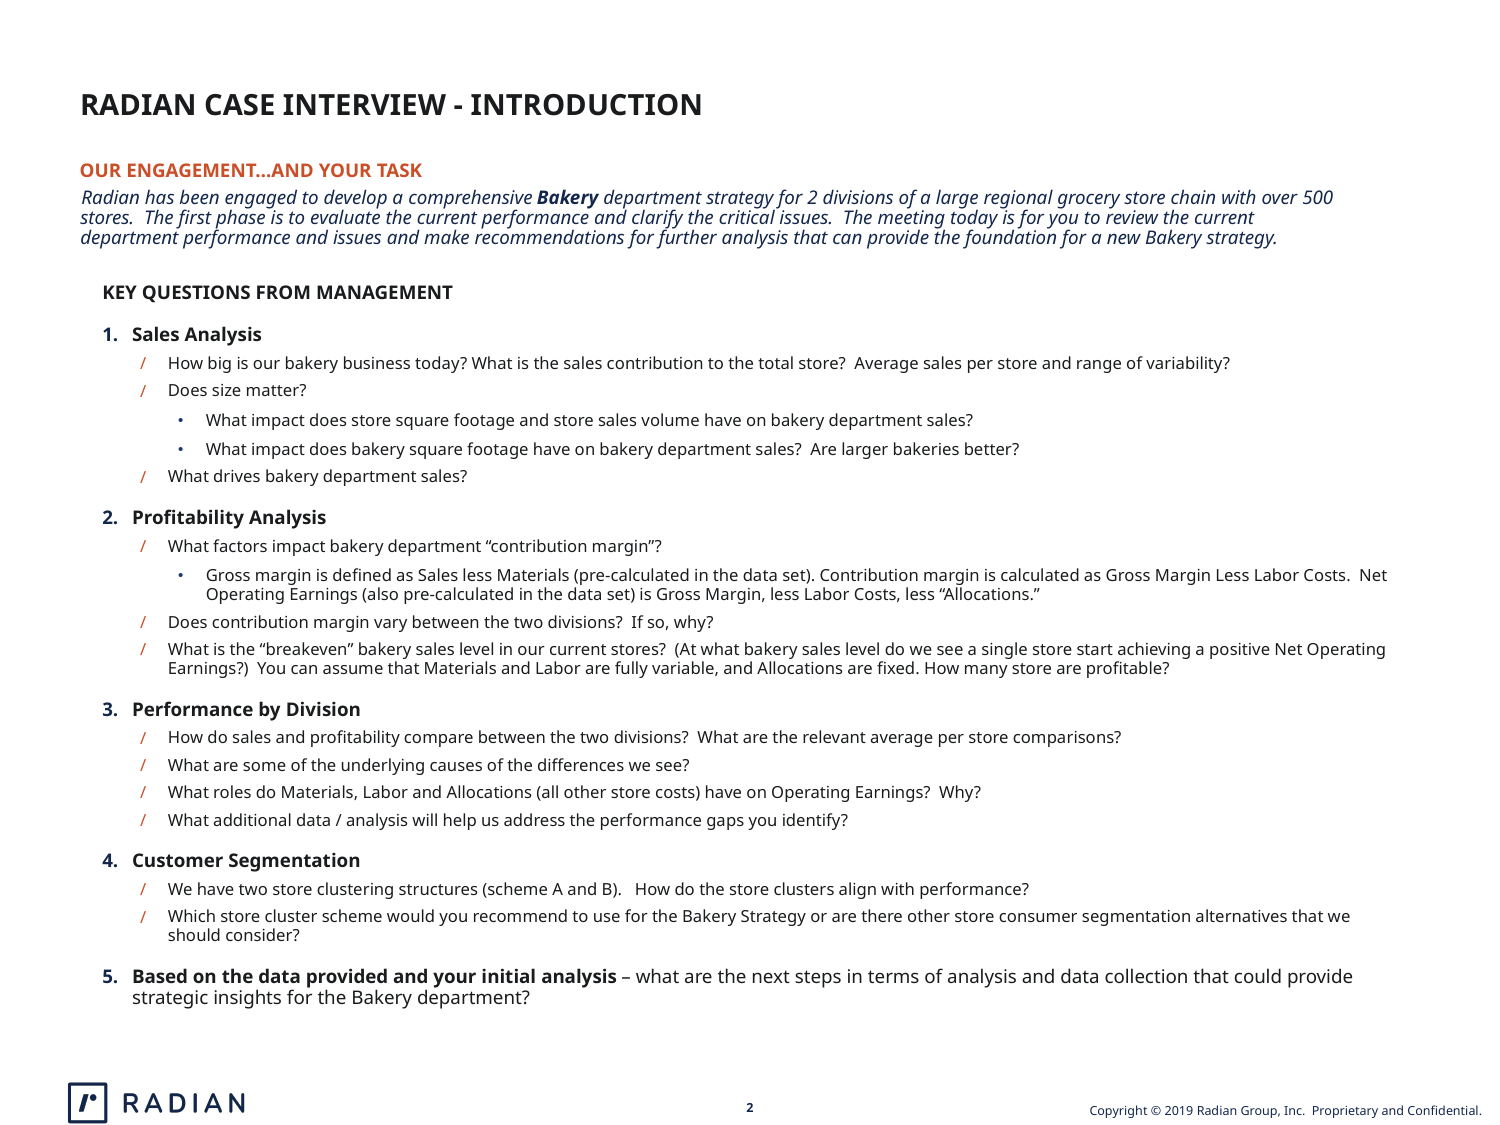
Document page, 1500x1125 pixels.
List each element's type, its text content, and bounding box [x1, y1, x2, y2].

list KEY QUESTIONS FROM MANAGEMENT Sales Analysis How big is our bakery business today? What is the sales contribution to the total store? Average sales per store and range of variability? Does size matter? What impact does store square footage and store sales volume have on bakery department sales? What impact does bakery square footage have on bakery department sales? Are larger bakeries better? What drives bakery department sales? Profitability Analysis What factors impact bakery department “contribution margin”? Gross margin is defined as Sales less Materials (pre-calculated in the data set). Contribution margin is calculated as Gross Margin Less Labor Costs. Net Operating Earnings (also pre-calculated in the data set) is Gross Margin, less Labor Costs, less “Allocations.” Does contribution margin vary between the two divisions? If so, why? What is the “breakeven” bakery sales level in our current stores? (At what bakery sales level do we see a single store start achieving a positive Net Operating Earnings?) You can assume that Materials and Labor are fully variable, and Allocations are fixed. How many store are profitable? Performance by Division How do sales and profitability compare between the two divisions? What are the relevant average per store comparisons? What are some of the underlying causes of the differences we see? What roles do Materials, Labor and Allocations (all other store costs) have on Operating Earnings? Why? What additional data / analysis will help us address the performance gaps you identify? Customer Segmentation We have two store clustering structures (scheme A and B). How do the store clusters align with performance? Which store cluster scheme would you recommend to use for the Bakery Strategy or are there other store consumer segmentation alternatives that we should consider? Based on the data provided and your initial analysis – what are the next steps in terms of analysis and data collection that could provide strategic insights for the Bakery department? [87, 275, 1413, 819]
list OUR ENGAGEMENT…AND YOUR TASK Radian has been engaged to develop a comprehensive Bakery department strategy for 2 divisions of a large regional grocery store chain with over 500 stores. The first phase is to evaluate the current performance and clarify the critical issues. The meeting today is for you to review the current department performance and issues and make recommendations for further analysis that can provide the foundation for a new Bakery strategy. [64, 125, 1359, 193]
title RADIAN CASE INTERVIEW - INTRODUCTION [64, 82, 1359, 125]
